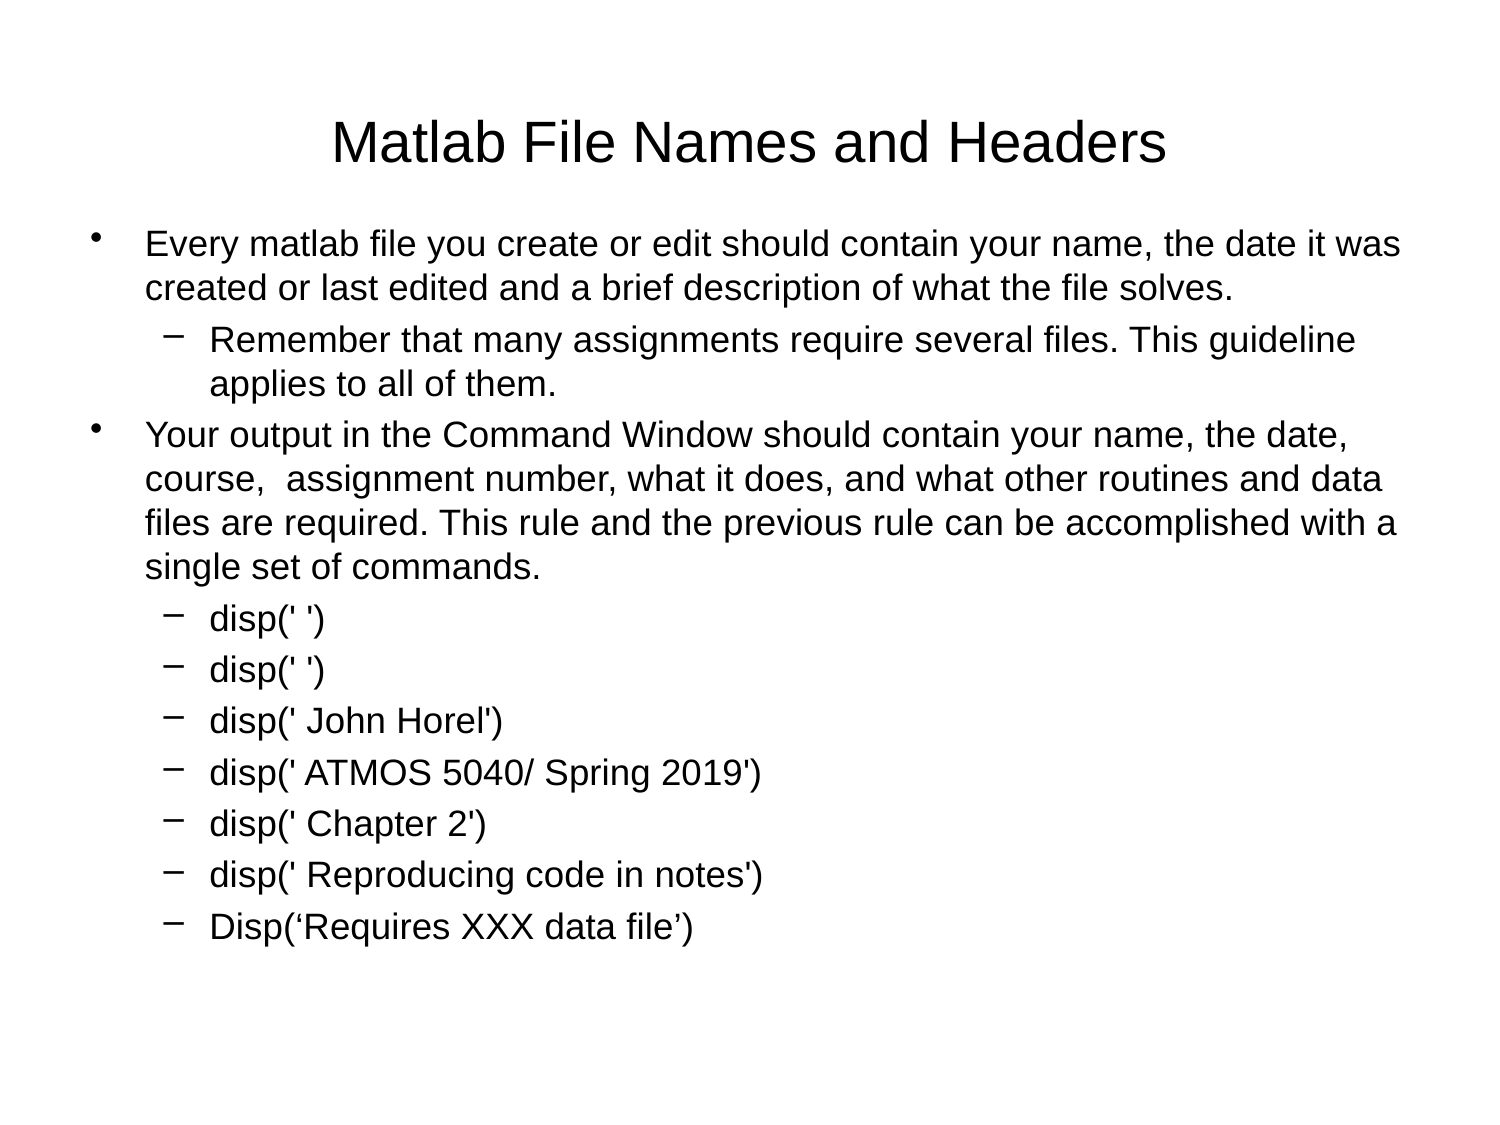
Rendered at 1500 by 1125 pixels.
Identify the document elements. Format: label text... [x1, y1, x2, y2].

title Matlab File Names and Headers [75, 45, 1425, 212]
list Every matlab file you create or edit should contain your name, the date it was created or last edited and a brief description of what the file solves. Remember that many assignments require several files. This guideline applies to all of them. Your output in the Command Window should contain your name, the date, course, assignment number, what it does, and what other routines and data files are required. This rule and the previous rule can be accomplished with a single set of commands. disp(' ') disp(' ') disp(' John Horel') disp(' ATMOS 5040/ Spring 2019') disp(' Chapter 2') disp(' Reproducing code in notes') Disp(‘Requires XXX data file’) [75, 212, 1425, 955]
